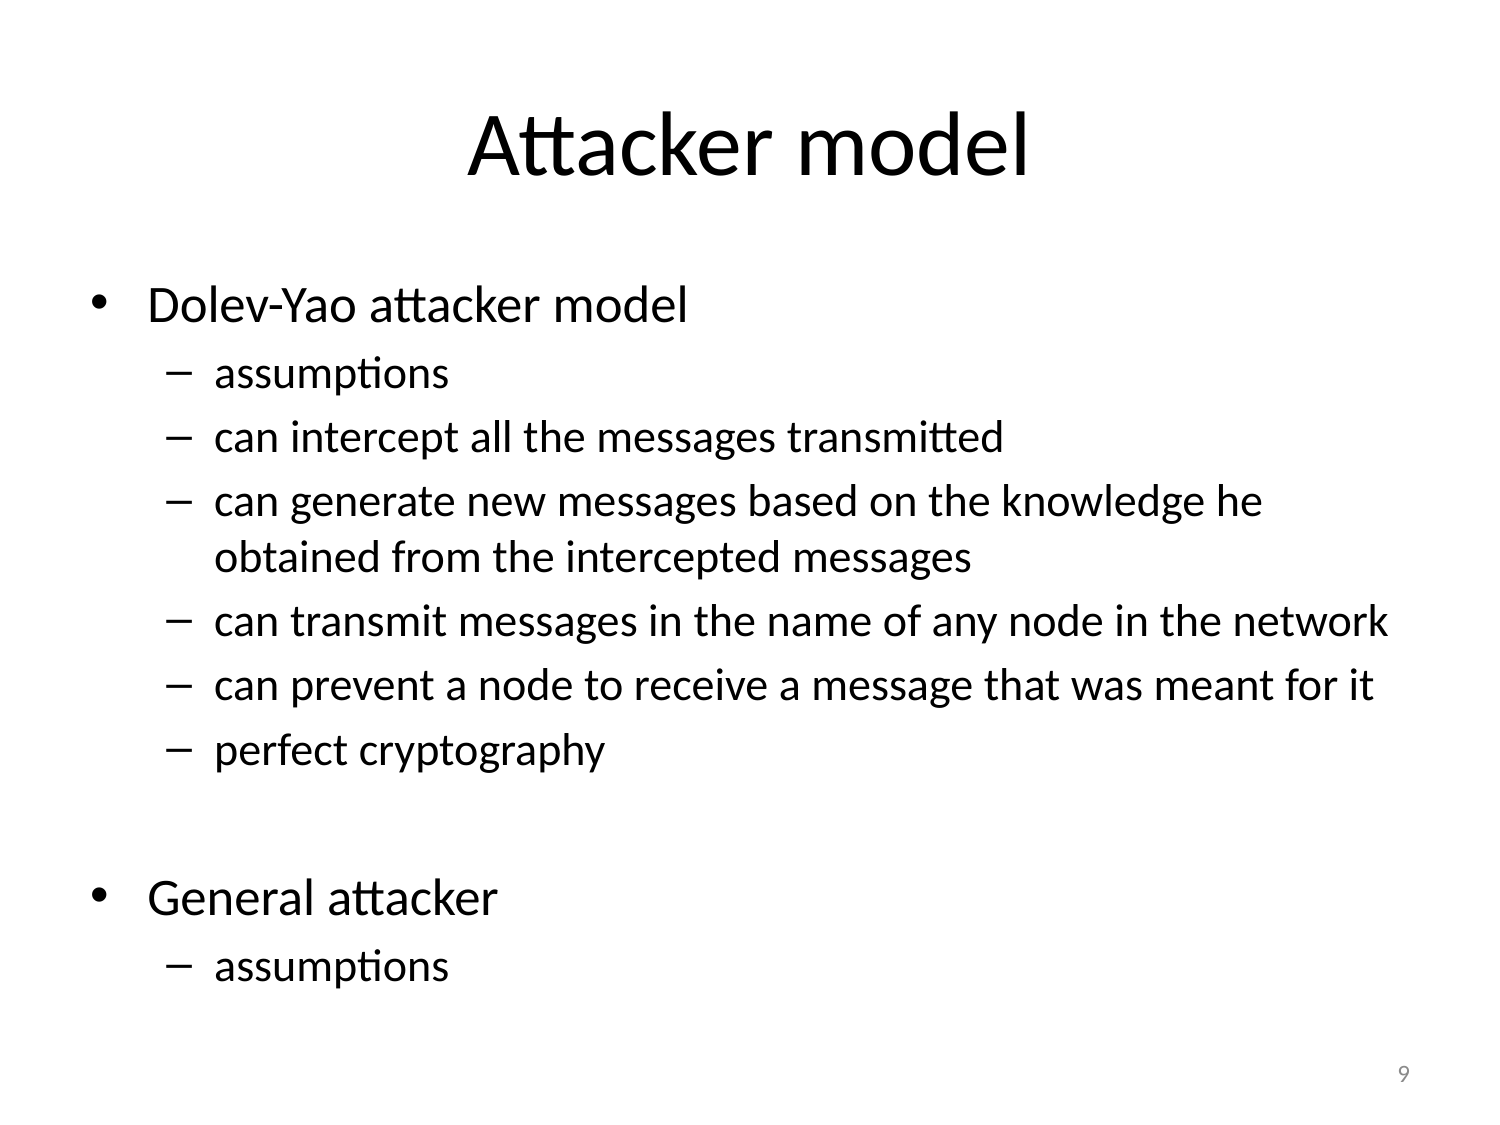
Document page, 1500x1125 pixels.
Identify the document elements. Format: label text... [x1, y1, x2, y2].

list Dolev-Yao attacker model assumptions can intercept all the messages transmitted can generate new messages based on the knowledge he obtained from the intercepted messages can transmit messages in the name of any node in the network can prevent a node to receive a message that was meant for it perfect cryptography General attacker assumptions [75, 262, 1425, 1005]
slide_number 9 [1074, 1042, 1425, 1103]
title Attacker model [75, 45, 1425, 233]
